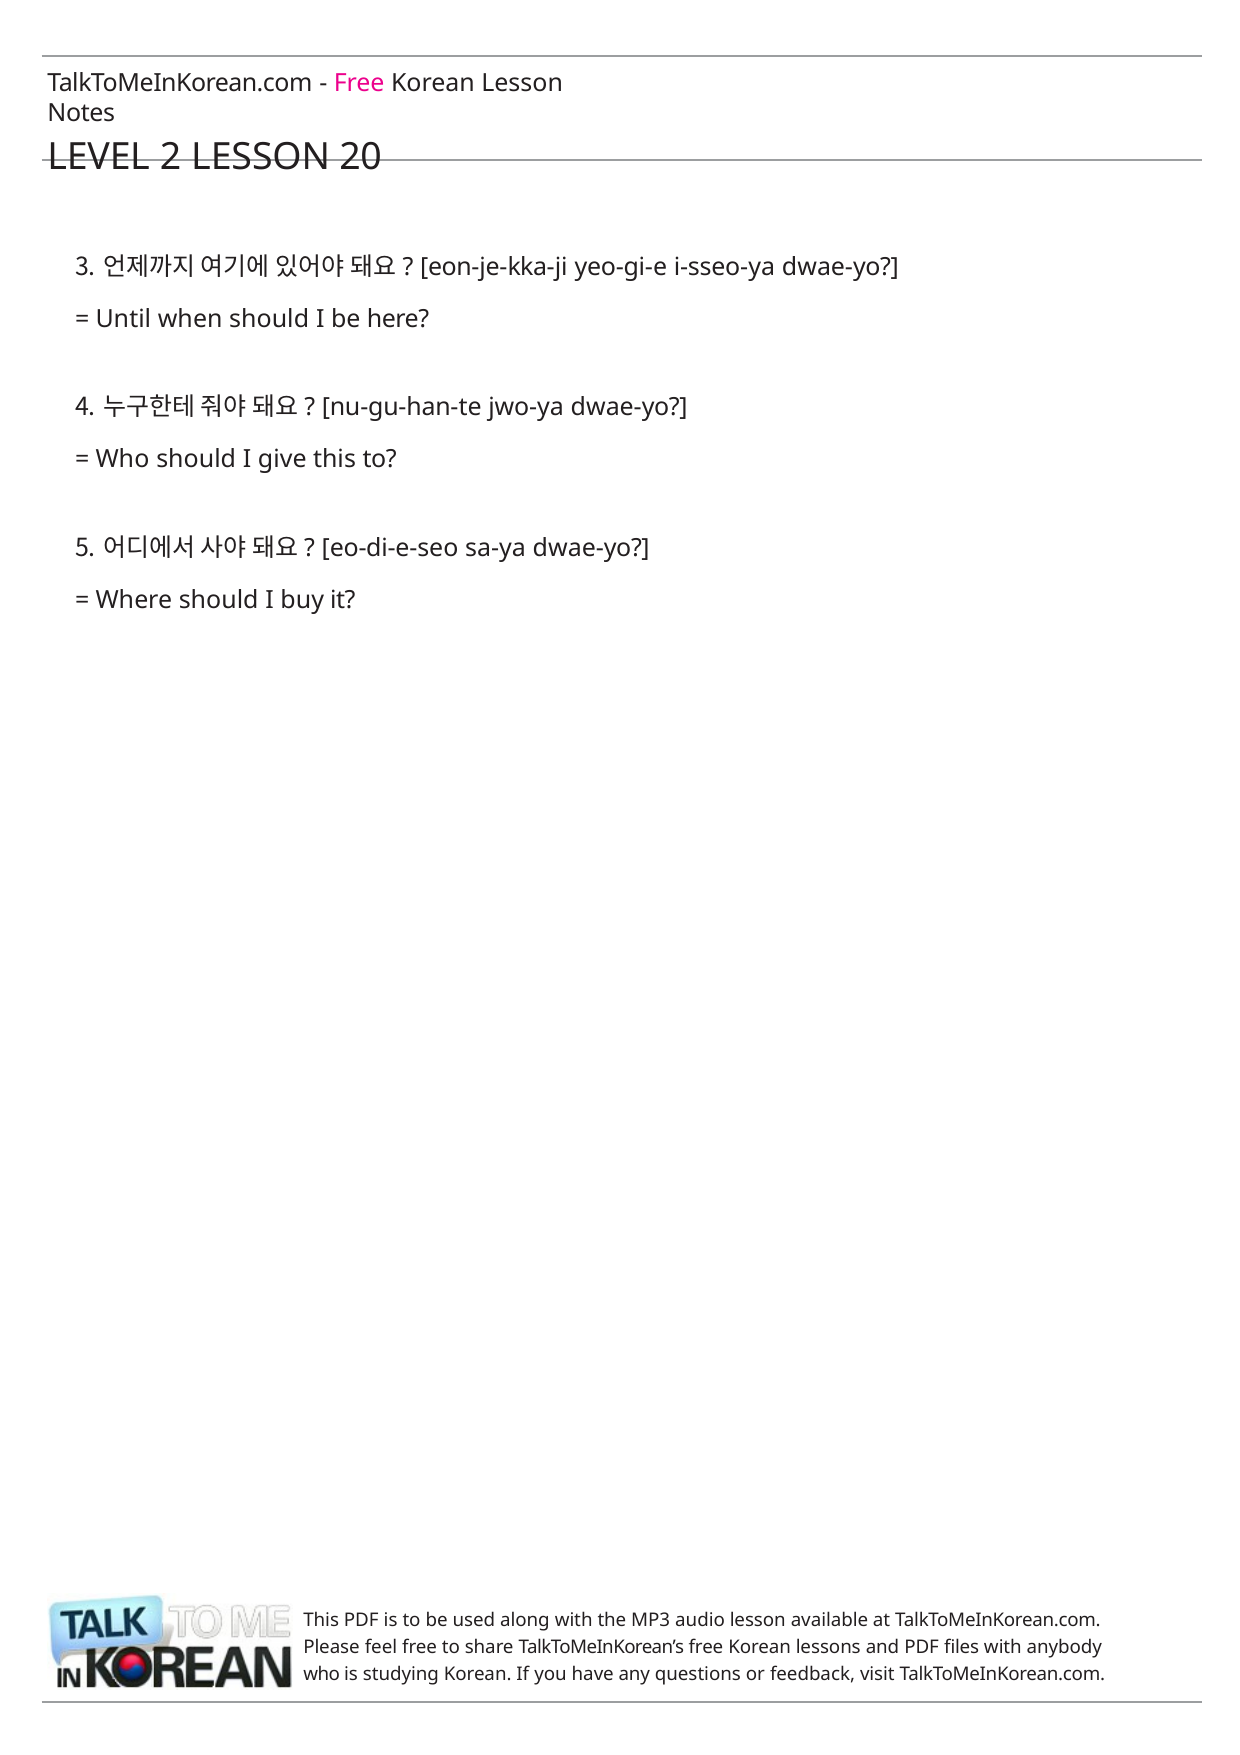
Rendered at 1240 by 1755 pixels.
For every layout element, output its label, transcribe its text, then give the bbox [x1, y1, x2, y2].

footer This PDF is to be used along with the MP3 audio lesson available at TalkToMeInKorean.com. Please feel free to share TalkToMeInKorean’s free Korean lessons and PDF files with anybody who is studying Korean. If you have any questions or feedback, visit TalkToMeInKorean.com. [301, 1607, 1119, 1755]
picture [46, 1593, 293, 1691]
text_box TalkToMeInKorean.com - Free Korean Lesson Notes LEVEL 2 LESSON 20 [45, 61, 615, 177]
text_box 언제까지 여기에 있어야 돼요? [eon-je-kka-ji yeo-gi-e i-sseo-ya dwae-yo?] = Until when should I be here? 누구한테 줘야 돼요? [nu-gu-han-te jwo-ya dwae-yo?] = Who should I give this to? 어디에서 사야 돼요? [eo-di-e-seo sa-ya dwae-yo?] = Where should I buy it? [72, 247, 944, 614]
